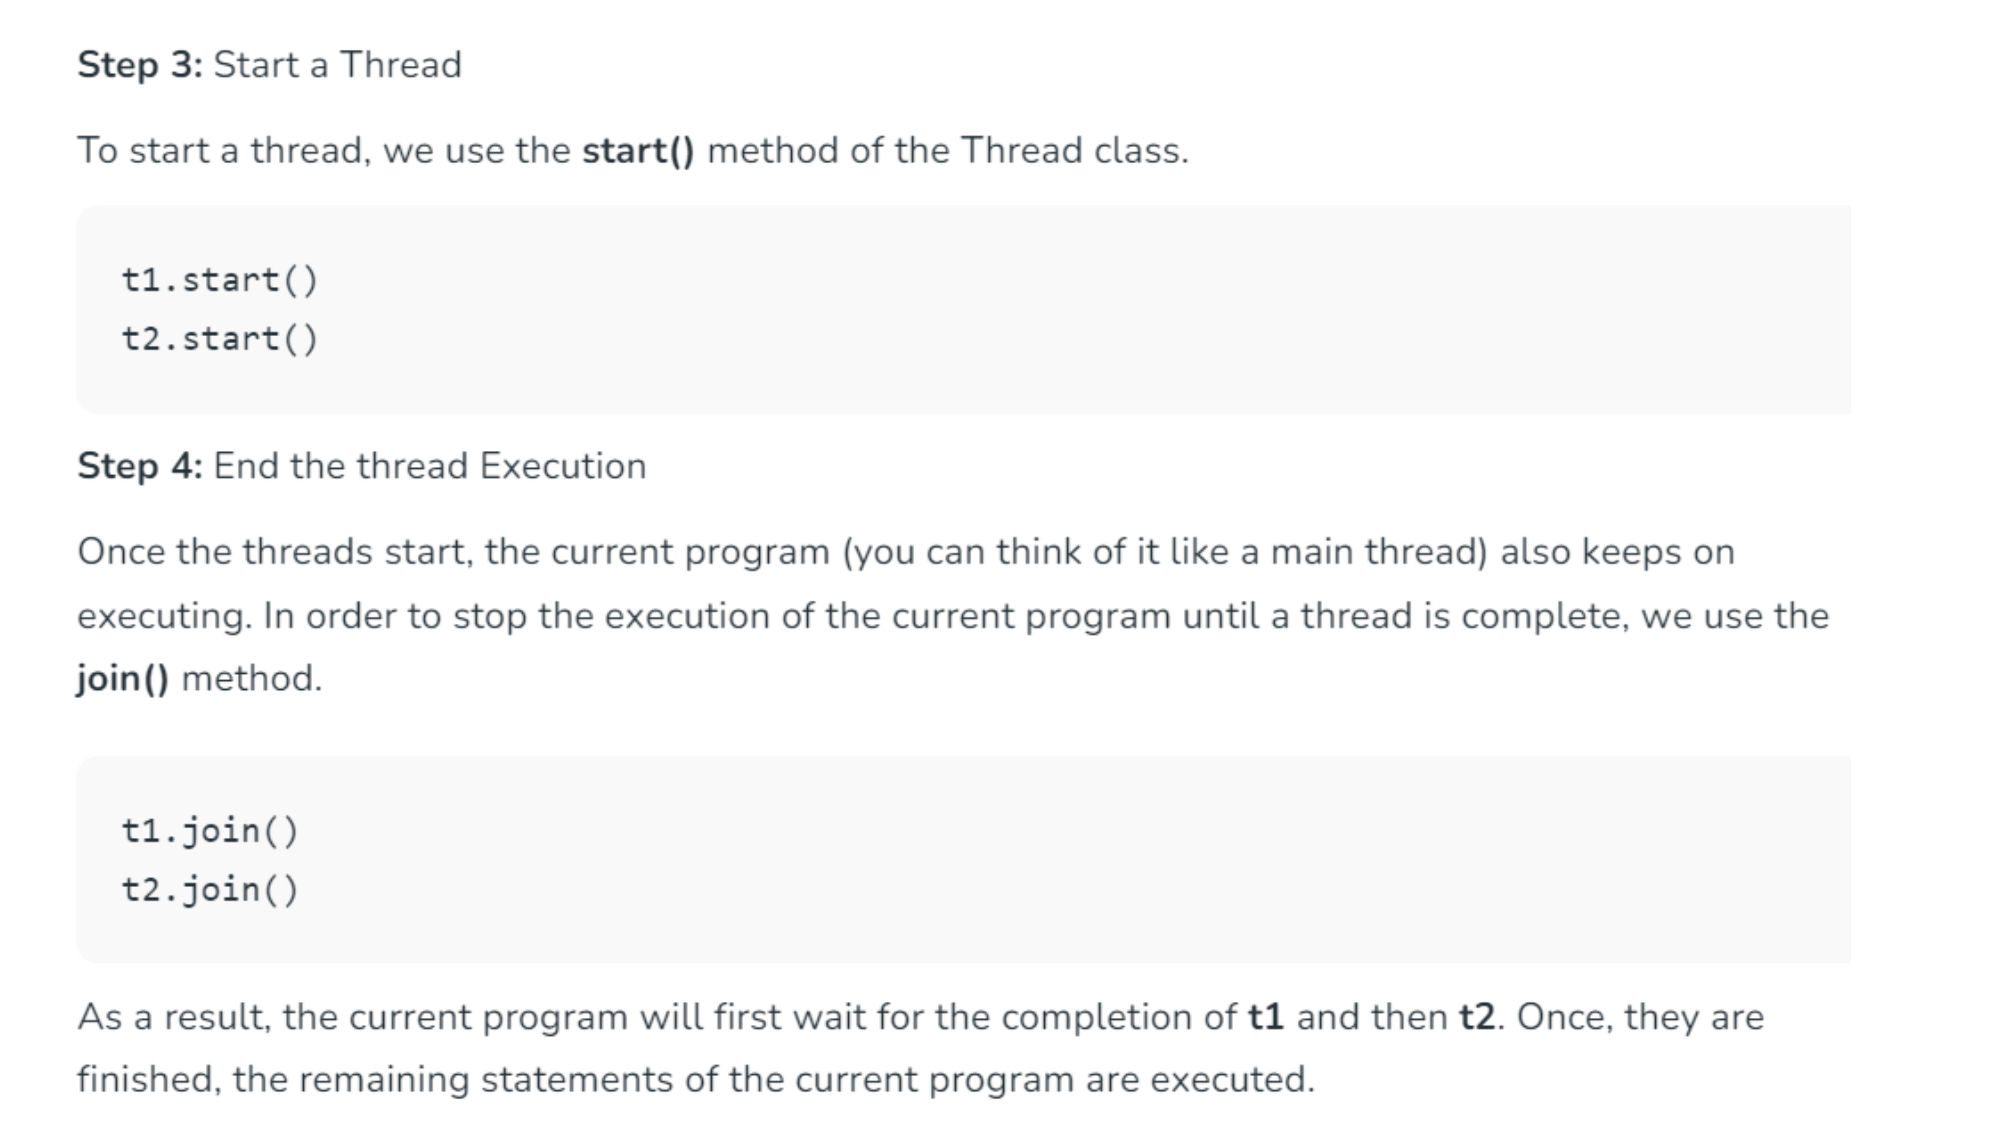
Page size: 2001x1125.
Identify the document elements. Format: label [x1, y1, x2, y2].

picture [50, 40, 1851, 1108]
